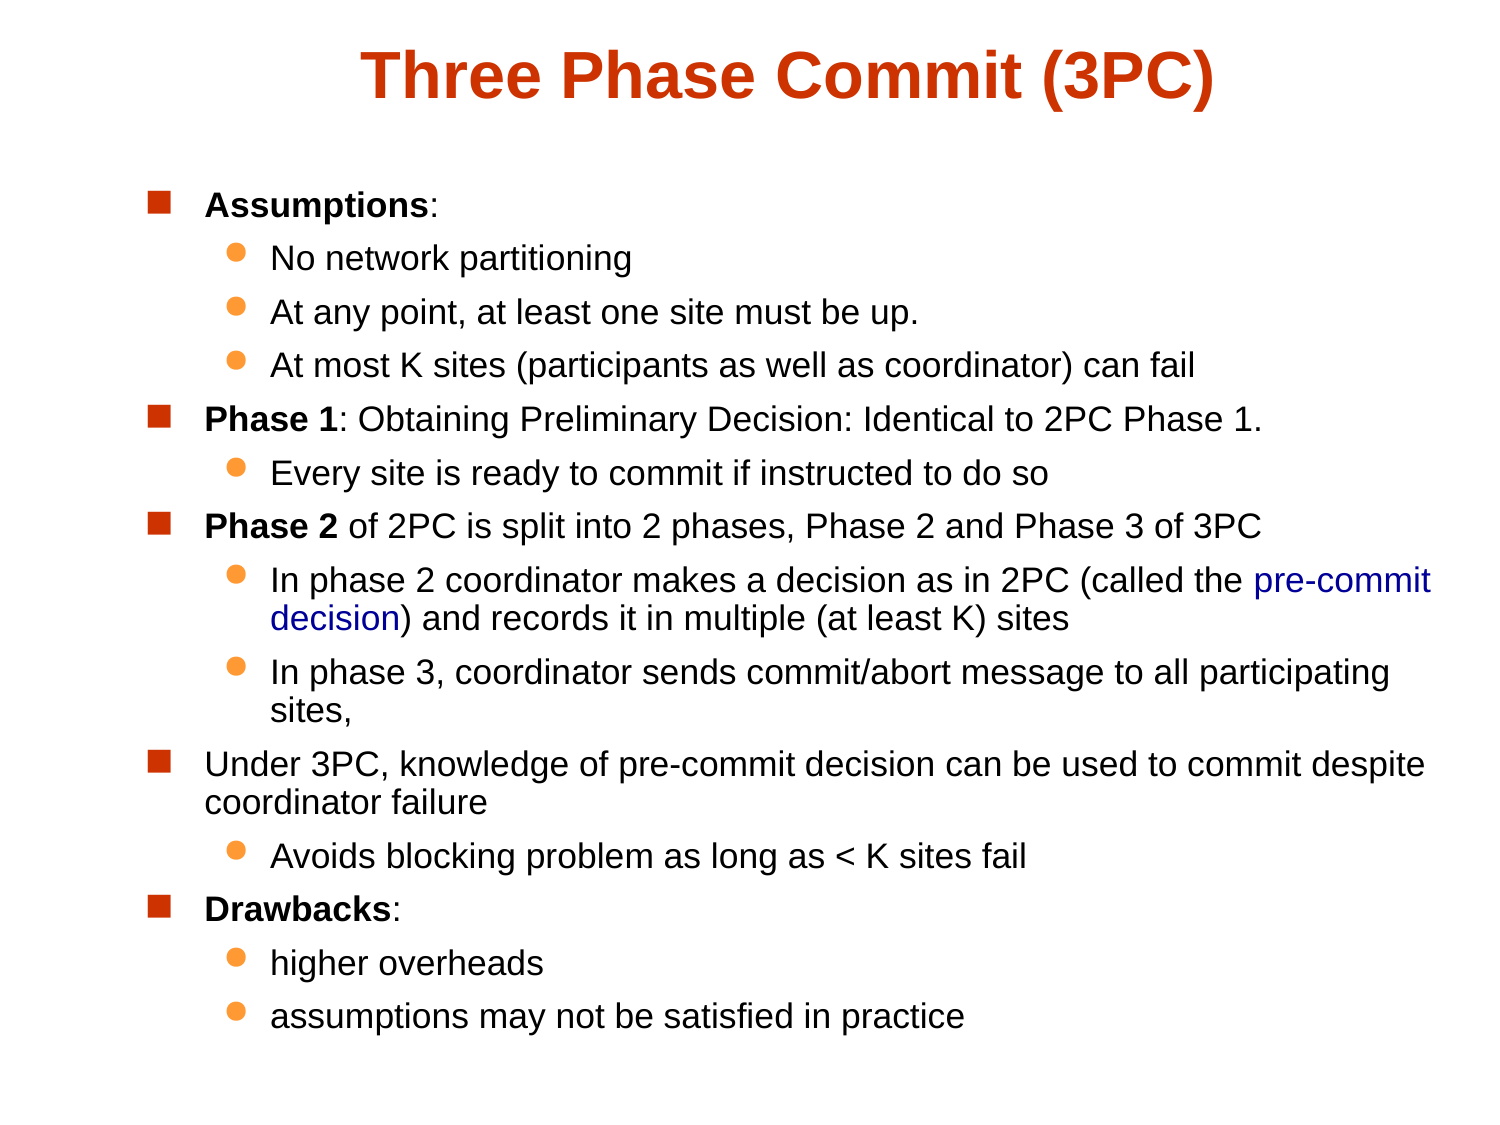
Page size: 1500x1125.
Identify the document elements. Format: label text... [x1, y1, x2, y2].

text_box Assumptions: No network partitioning At any point, at least one site must be up. At most K sites (participants as well as coordinator) can fail Phase 1: Obtaining Preliminary Decision: Identical to 2PC Phase 1. Every site is ready to commit if instructed to do so Phase 2 of 2PC is split into 2 phases, Phase 2 and Phase 3 of 3PC In phase 2 coordinator makes a decision as in 2PC (called the pre-commit decision) and records it in multiple (at least K) sites In phase 3, coordinator sends commit/abort message to all participating sites, Under 3PC, knowledge of pre-commit decision can be used to commit despite coordinator failure Avoids blocking problem as long as < K sites fail Drawbacks: higher overheads assumptions may not be satisfied in practice [135, 179, 1478, 1028]
text_box Three Phase Commit (3PC) [126, 19, 1451, 120]
